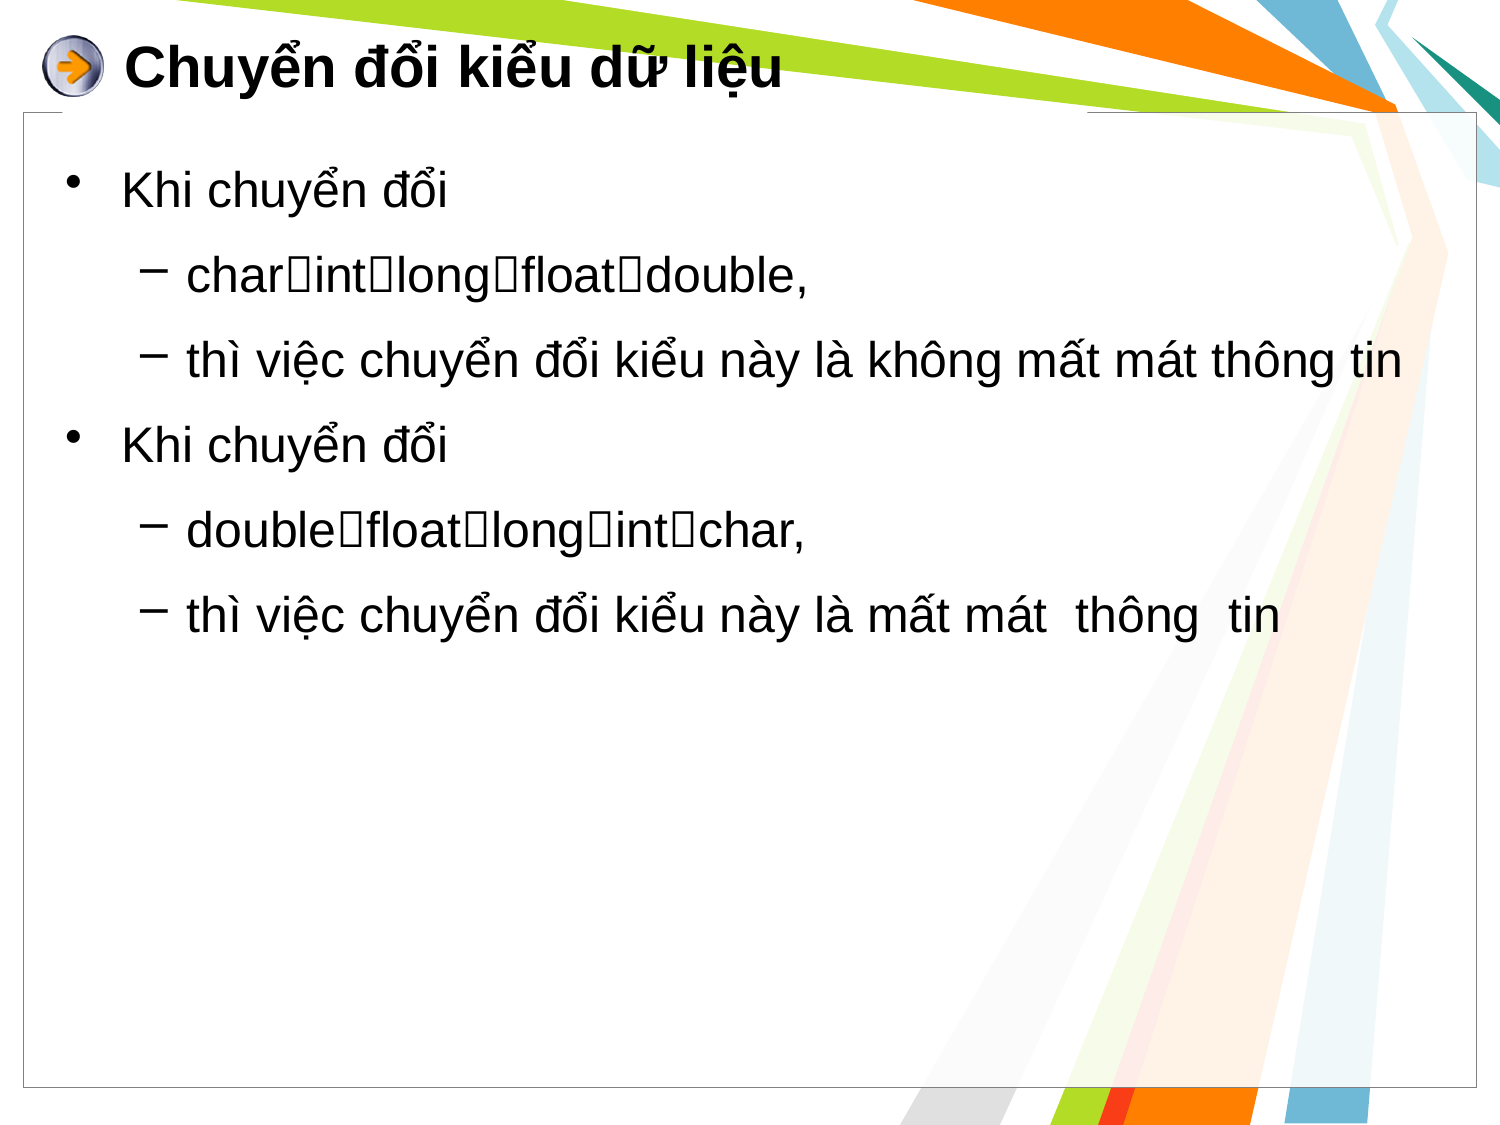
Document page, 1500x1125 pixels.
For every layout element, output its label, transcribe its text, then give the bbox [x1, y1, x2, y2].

picture [42, 35, 104, 97]
list Khi chuyển đổi charintlongfloatdouble, thì việc chuyển đổi kiểu này là không mất mát thông tin Khi chuyển đổi doublefloatlongintchar, thì việc chuyển đổi kiểu này là mất mát thông tin [49, 149, 1457, 1076]
title Chuyển đổi kiểu dữ liệu [108, 12, 1476, 117]
